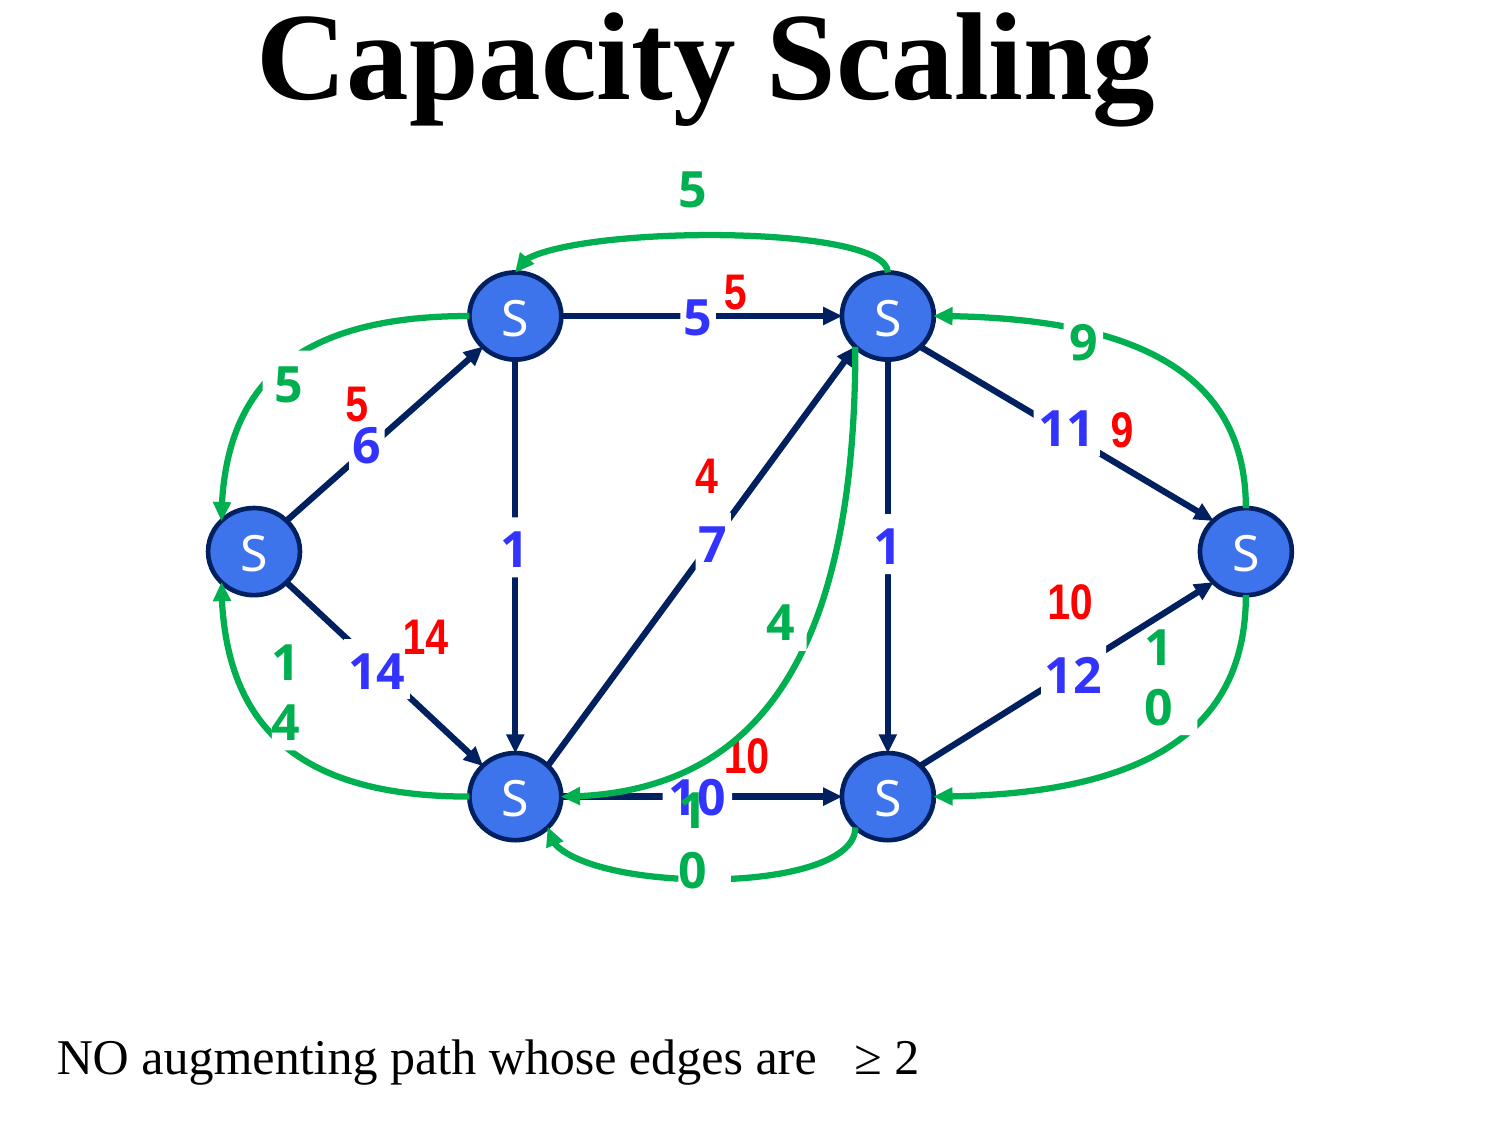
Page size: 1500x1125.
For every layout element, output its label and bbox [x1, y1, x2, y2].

text_box [59, 0, 1354, 982]
text_box [42, 1013, 1349, 1093]
